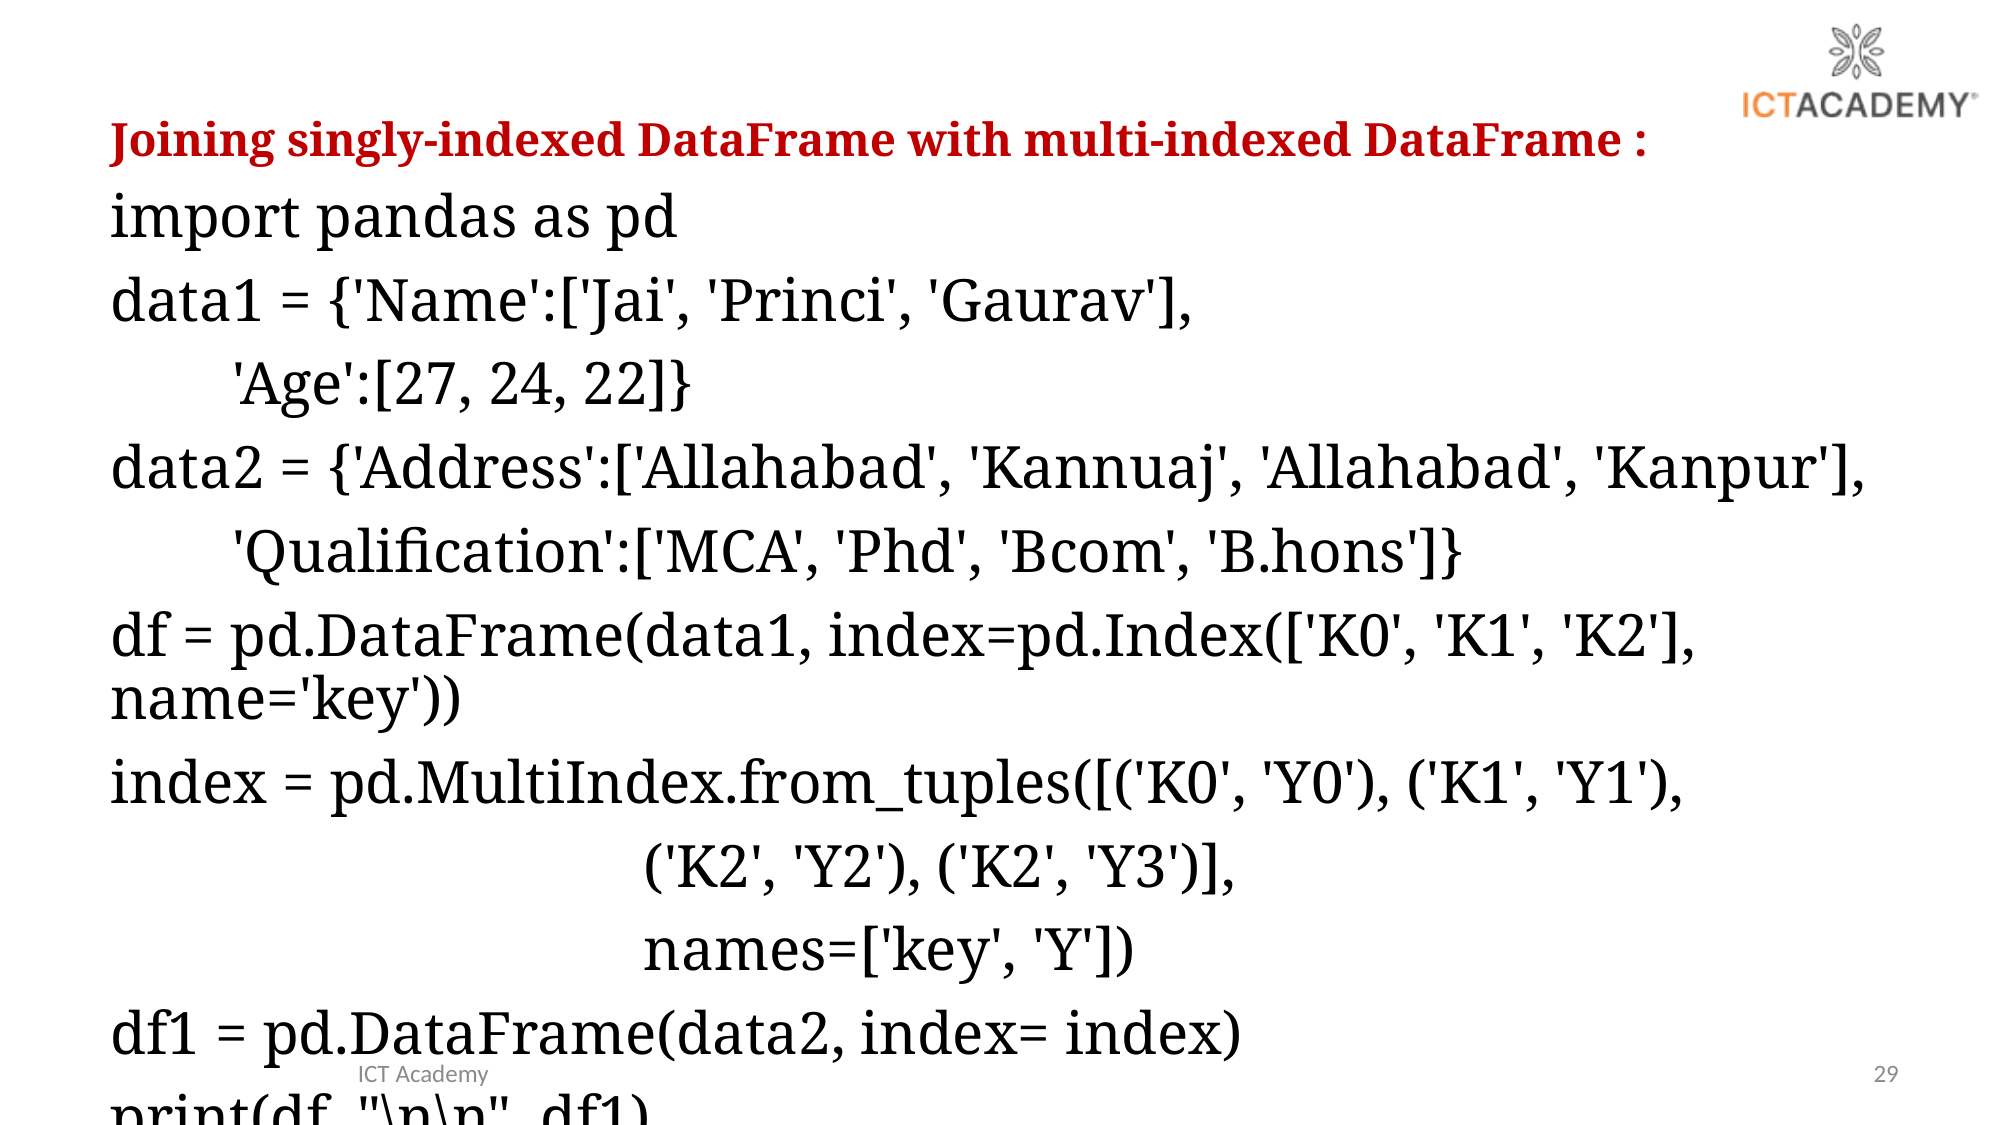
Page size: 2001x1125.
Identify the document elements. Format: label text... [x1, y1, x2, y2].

picture [1743, 22, 1979, 120]
footer ICT Academy [85, 1042, 761, 1103]
slide_number 29 [1464, 1042, 1915, 1103]
list Joining singly-indexed DataFrame with multi-indexed DataFrame : import pandas as pd data1 = {'Name':['Jai', 'Princi', 'Gaurav'], 'Age':[27, 24, 22]} data2 = {'Address':['Allahabad', 'Kannuaj', 'Allahabad', 'Kanpur'], 'Qualification':['MCA', 'Phd', 'Bcom', 'B.hons']} df = pd.DataFrame(data1, index=pd.Index(['K0', 'K1', 'K2'], name='key')) index = pd.MultiIndex.from_tuples([('K0', 'Y0'), ('K1', 'Y1'), ('K2', 'Y2'), ('K2', 'Y3')], names=['key', 'Y']) df1 = pd.DataFrame(data2, index= index) print(df, "\n\n", df1) result = df.join(df1, how='inner') result [95, 109, 1905, 1077]
